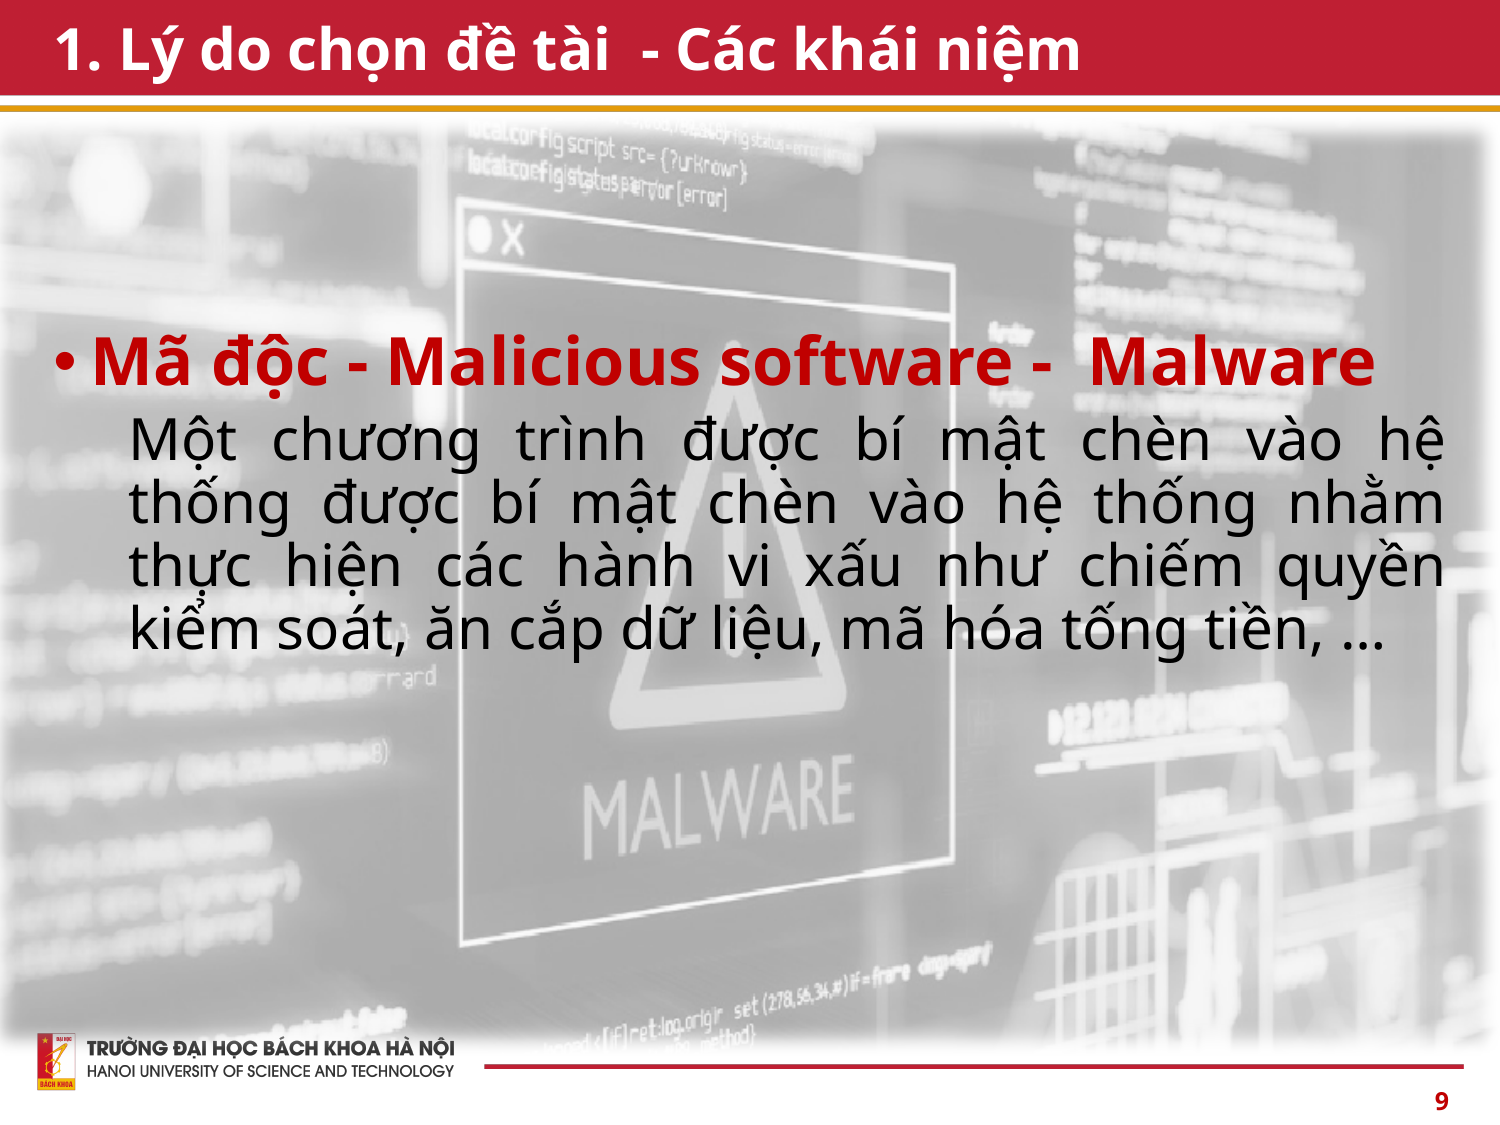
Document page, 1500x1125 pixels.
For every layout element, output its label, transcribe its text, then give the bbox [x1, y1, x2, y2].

picture [0, 0, 1500, 1125]
slide_number 9 [1126, 1078, 1464, 1125]
title 1. Lý do chọn đề tài - Các khái niệm [38, 12, 1462, 87]
